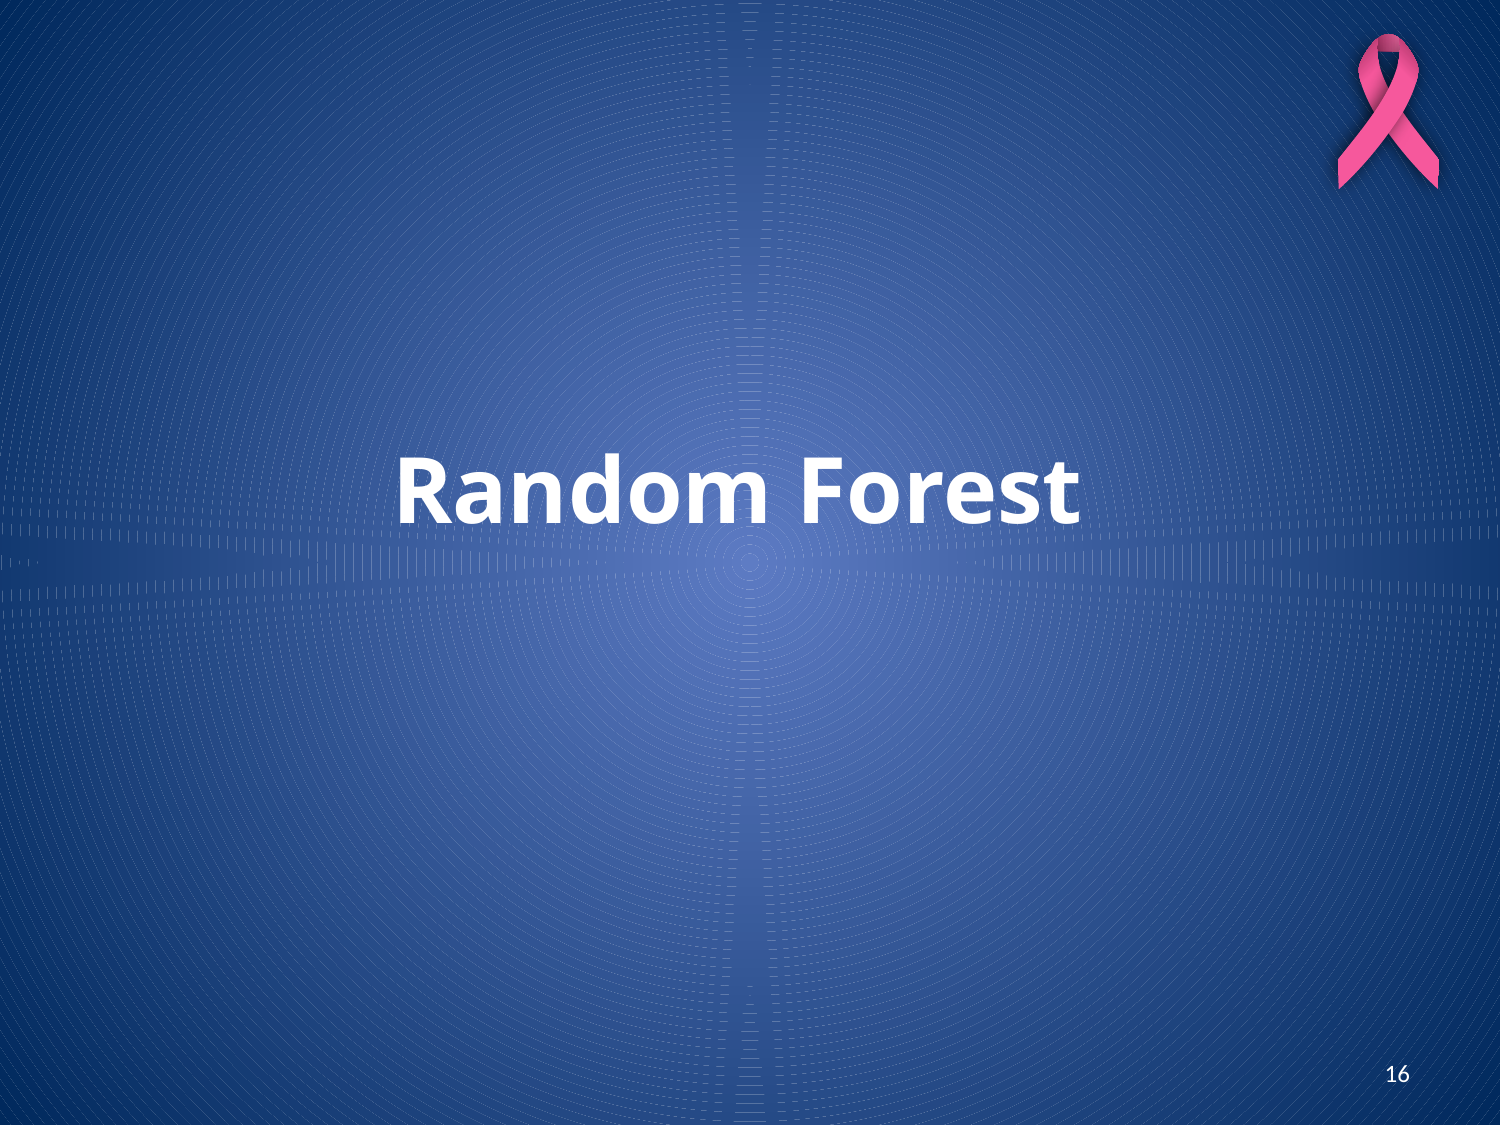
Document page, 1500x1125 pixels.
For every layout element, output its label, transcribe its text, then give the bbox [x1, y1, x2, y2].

text_box Random Forest [236, 424, 1240, 549]
slide_number 16 [1074, 1042, 1425, 1103]
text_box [1337, 33, 1440, 190]
